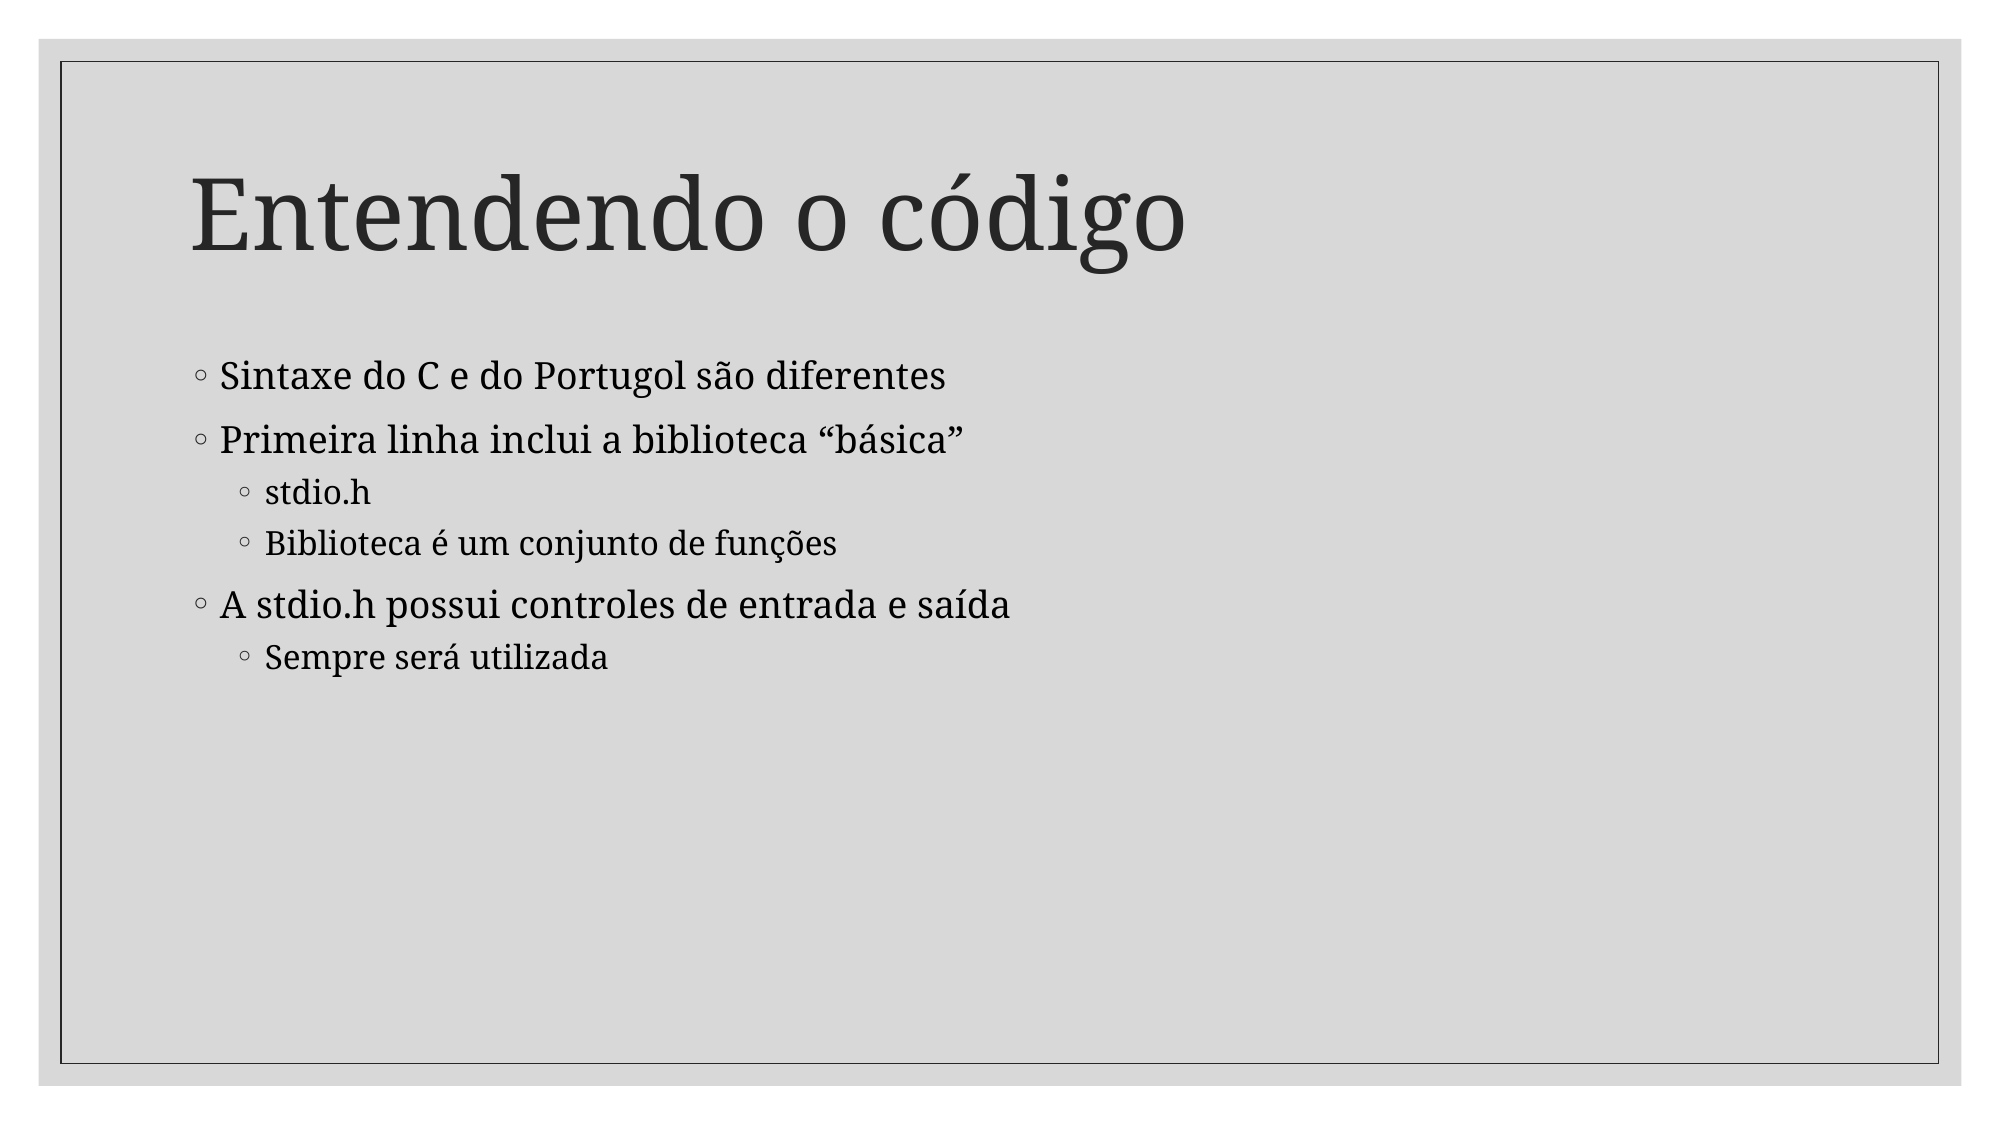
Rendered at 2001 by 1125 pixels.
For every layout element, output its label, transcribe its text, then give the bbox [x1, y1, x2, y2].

list Sintaxe do C e do Portugol são diferentes Primeira linha inclui a biblioteca “básica” stdio.h Biblioteca é um conjunto de funções A stdio.h possui controles de entrada e saída Sempre será utilizada [174, 345, 1825, 977]
title Entendendo o código [174, 105, 1825, 331]
